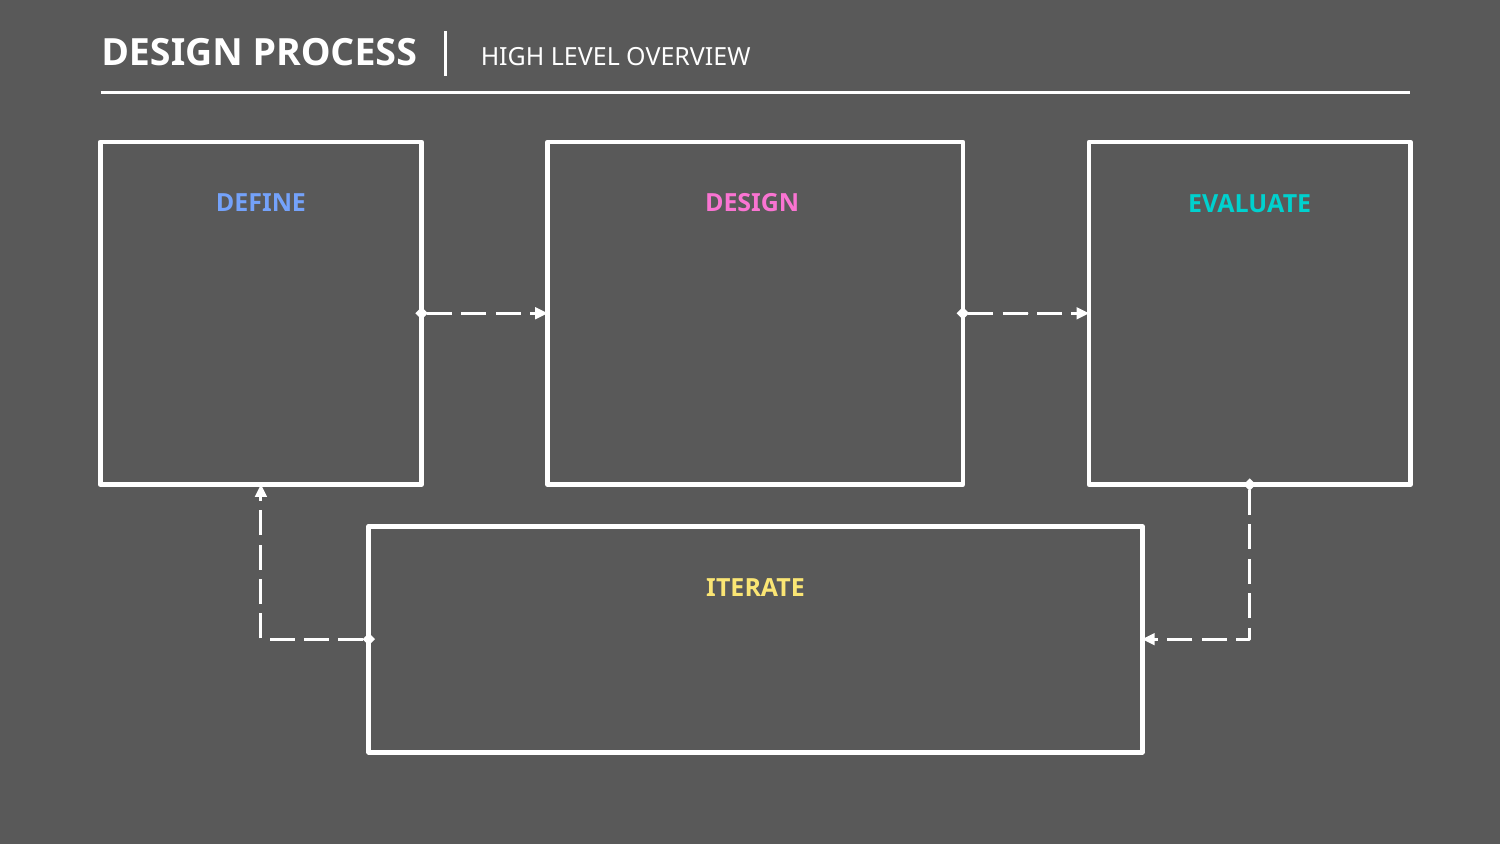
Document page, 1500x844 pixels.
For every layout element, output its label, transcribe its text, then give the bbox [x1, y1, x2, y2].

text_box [260, 484, 370, 640]
text_box DESIGN PROCESS [86, 12, 436, 96]
text_box EVALUATE [1088, 142, 1411, 485]
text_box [1118, 507, 1274, 616]
text_box HIGH LEVEL OVERVIEW [465, 12, 1340, 91]
text_box DESIGN [547, 141, 963, 485]
text_box DEFINE [100, 141, 422, 485]
text_box ITERATE [368, 526, 1143, 753]
